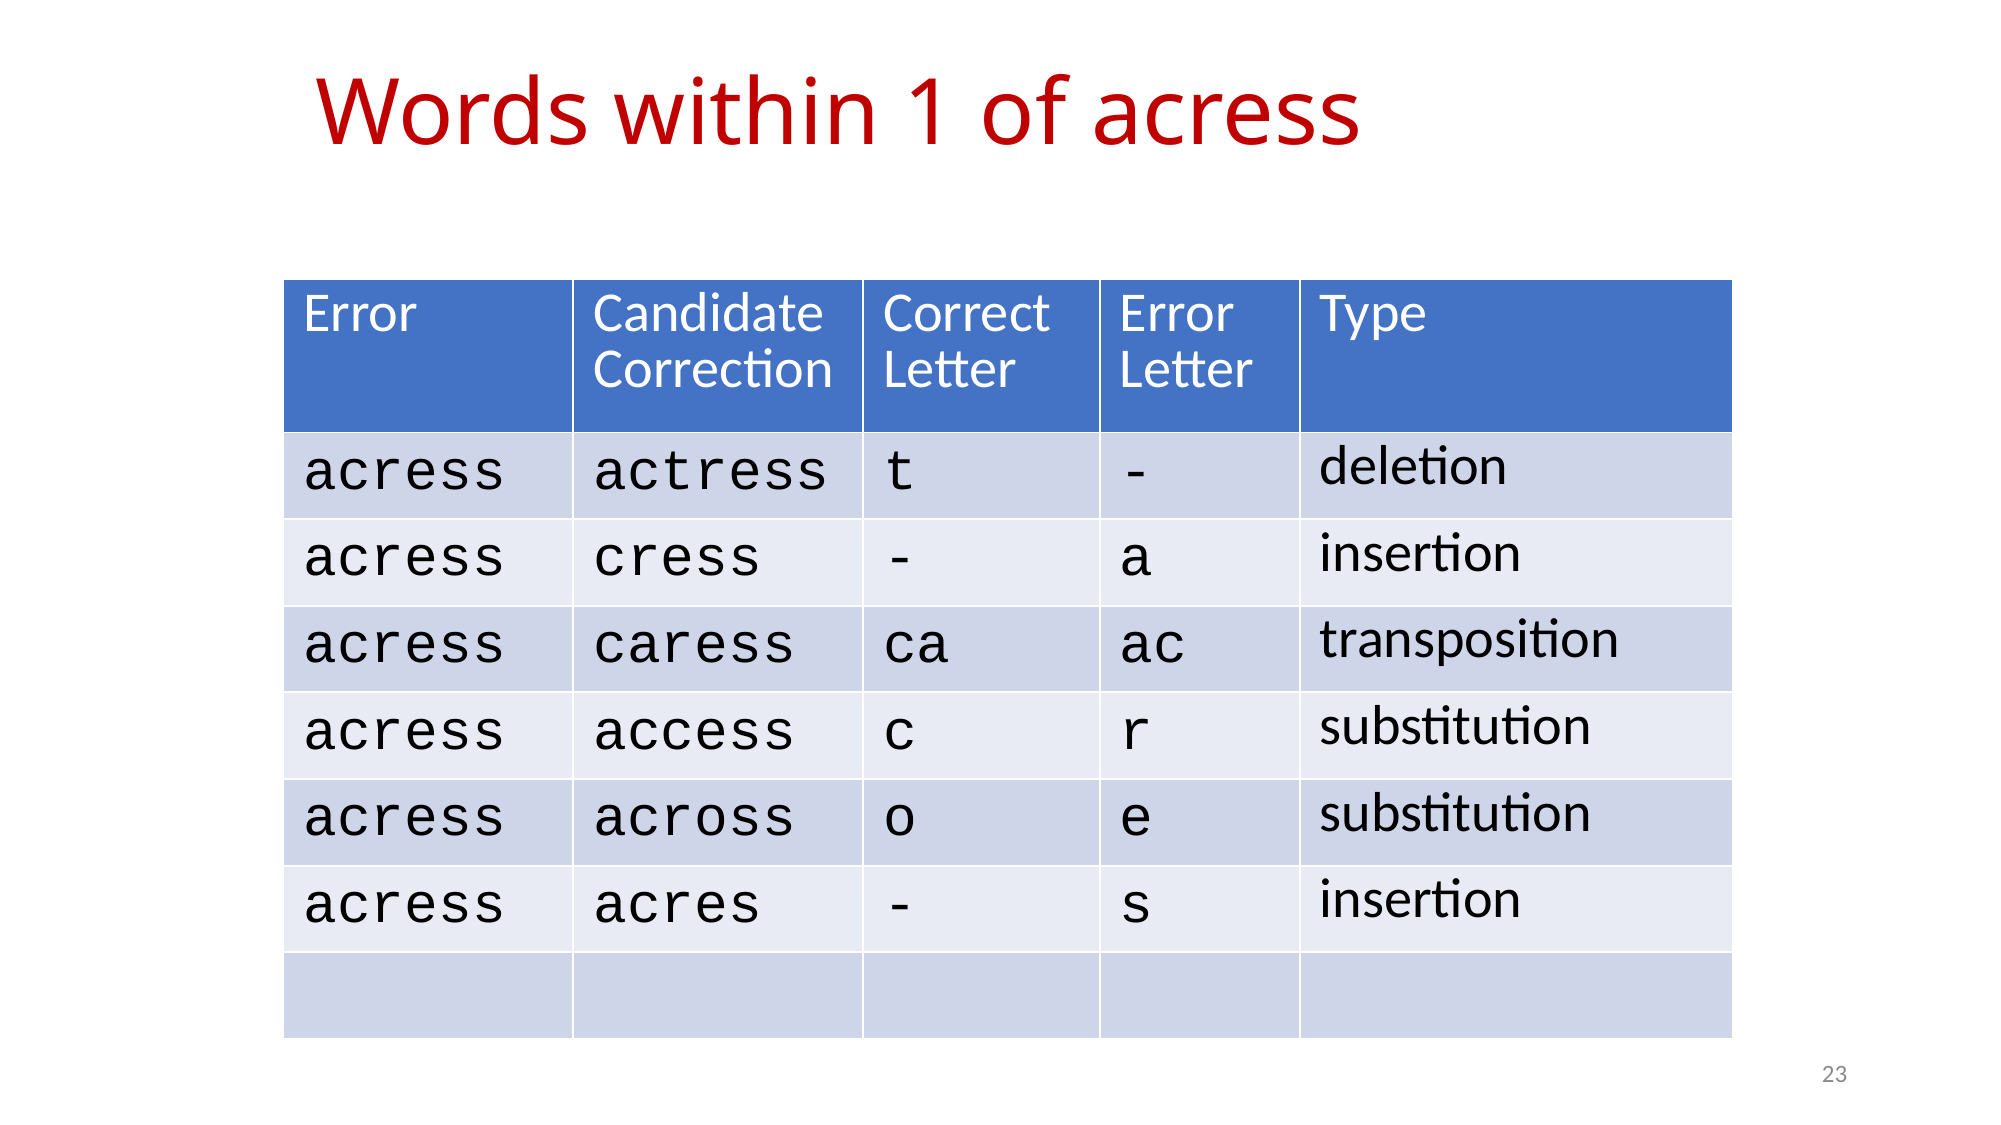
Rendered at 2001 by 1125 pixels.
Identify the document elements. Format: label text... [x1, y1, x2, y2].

table_cell [284, 953, 572, 1038]
table_cell acress [284, 433, 572, 518]
table_cell substitution [1301, 693, 1732, 778]
table_cell insertion [1301, 520, 1732, 605]
table_cell acress [284, 693, 572, 778]
table_cell acress [284, 607, 572, 691]
table_cell transposition [1301, 607, 1732, 691]
table_cell caress [574, 607, 862, 691]
table_cell across [574, 780, 862, 865]
table_cell [1301, 953, 1732, 1038]
table_cell ac [1101, 607, 1299, 691]
table_cell ca [864, 607, 1099, 691]
table_cell - [864, 867, 1099, 951]
table_cell cress [574, 520, 862, 605]
table_cell actress [574, 433, 862, 518]
table_cell t [864, 433, 1099, 518]
table_cell [1101, 953, 1299, 1038]
table_cell acress [284, 780, 572, 865]
table_cell c [864, 693, 1099, 778]
table_cell access [574, 693, 862, 778]
table_header Error Letter [1101, 280, 1299, 432]
table_cell o [864, 780, 1099, 865]
table_header Candidate Correction [574, 280, 862, 432]
table_cell a [1101, 520, 1299, 605]
table_cell substitution [1301, 780, 1732, 865]
title Words within 1 of acress [300, 33, 1934, 196]
table_cell acress [284, 867, 572, 951]
table_cell e [1101, 780, 1299, 865]
table_cell - [1101, 433, 1299, 518]
table_header Type [1301, 280, 1732, 432]
table_cell [864, 953, 1099, 1038]
table_header Correct Letter [864, 280, 1099, 432]
slide_number 23 [1412, 1042, 1863, 1103]
table_cell insertion [1301, 867, 1732, 951]
table_cell acress [284, 520, 572, 605]
table_cell s [1101, 867, 1299, 951]
table_cell - [864, 520, 1099, 605]
table_cell r [1101, 693, 1299, 778]
table_cell deletion [1301, 433, 1732, 518]
table_header Error [284, 280, 572, 432]
table_cell acres [574, 867, 862, 951]
table_cell [574, 953, 862, 1038]
